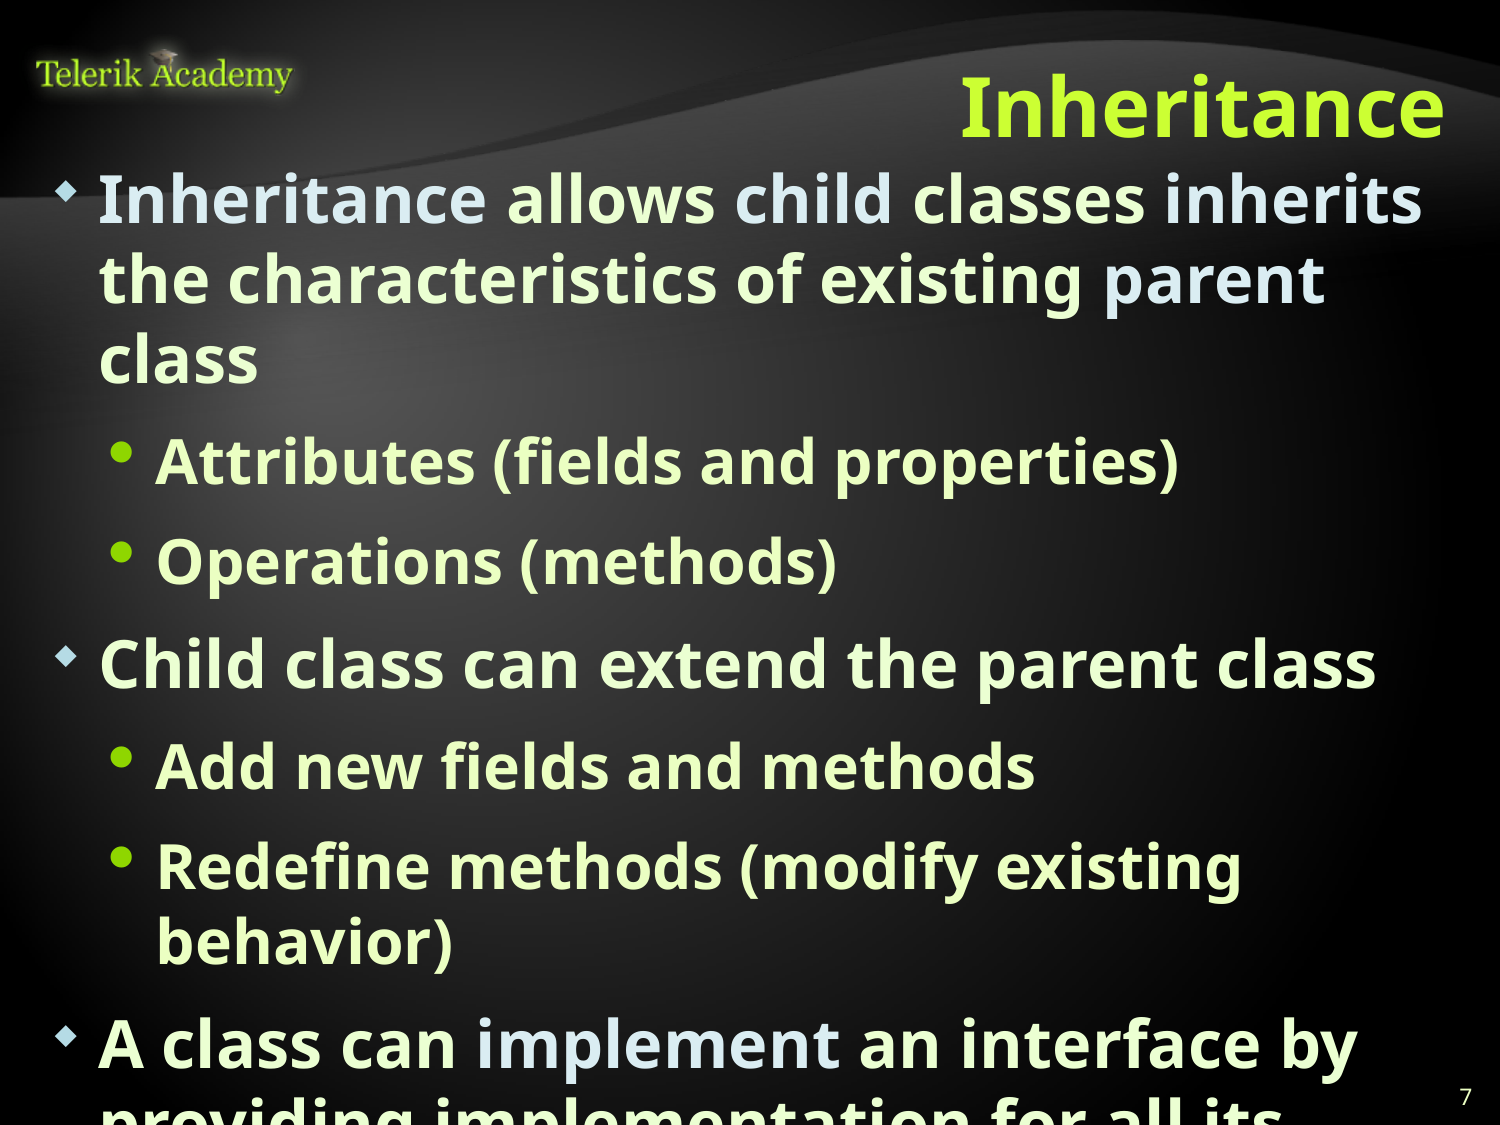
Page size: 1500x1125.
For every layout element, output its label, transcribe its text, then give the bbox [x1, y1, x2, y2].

list Inheritance allows child classes inherits the characteristics of existing parent class Attributes (fields and properties) Operations (methods) Child class can extend the parent class Add new fields and methods Redefine methods (modify existing behavior) A class can implement an interface by providing implementation for all its methods [37, 149, 1463, 1075]
text_box 7 [1412, 1074, 1488, 1113]
title Inheritance [300, 37, 1463, 149]
picture [0, 0, 1500, 1125]
